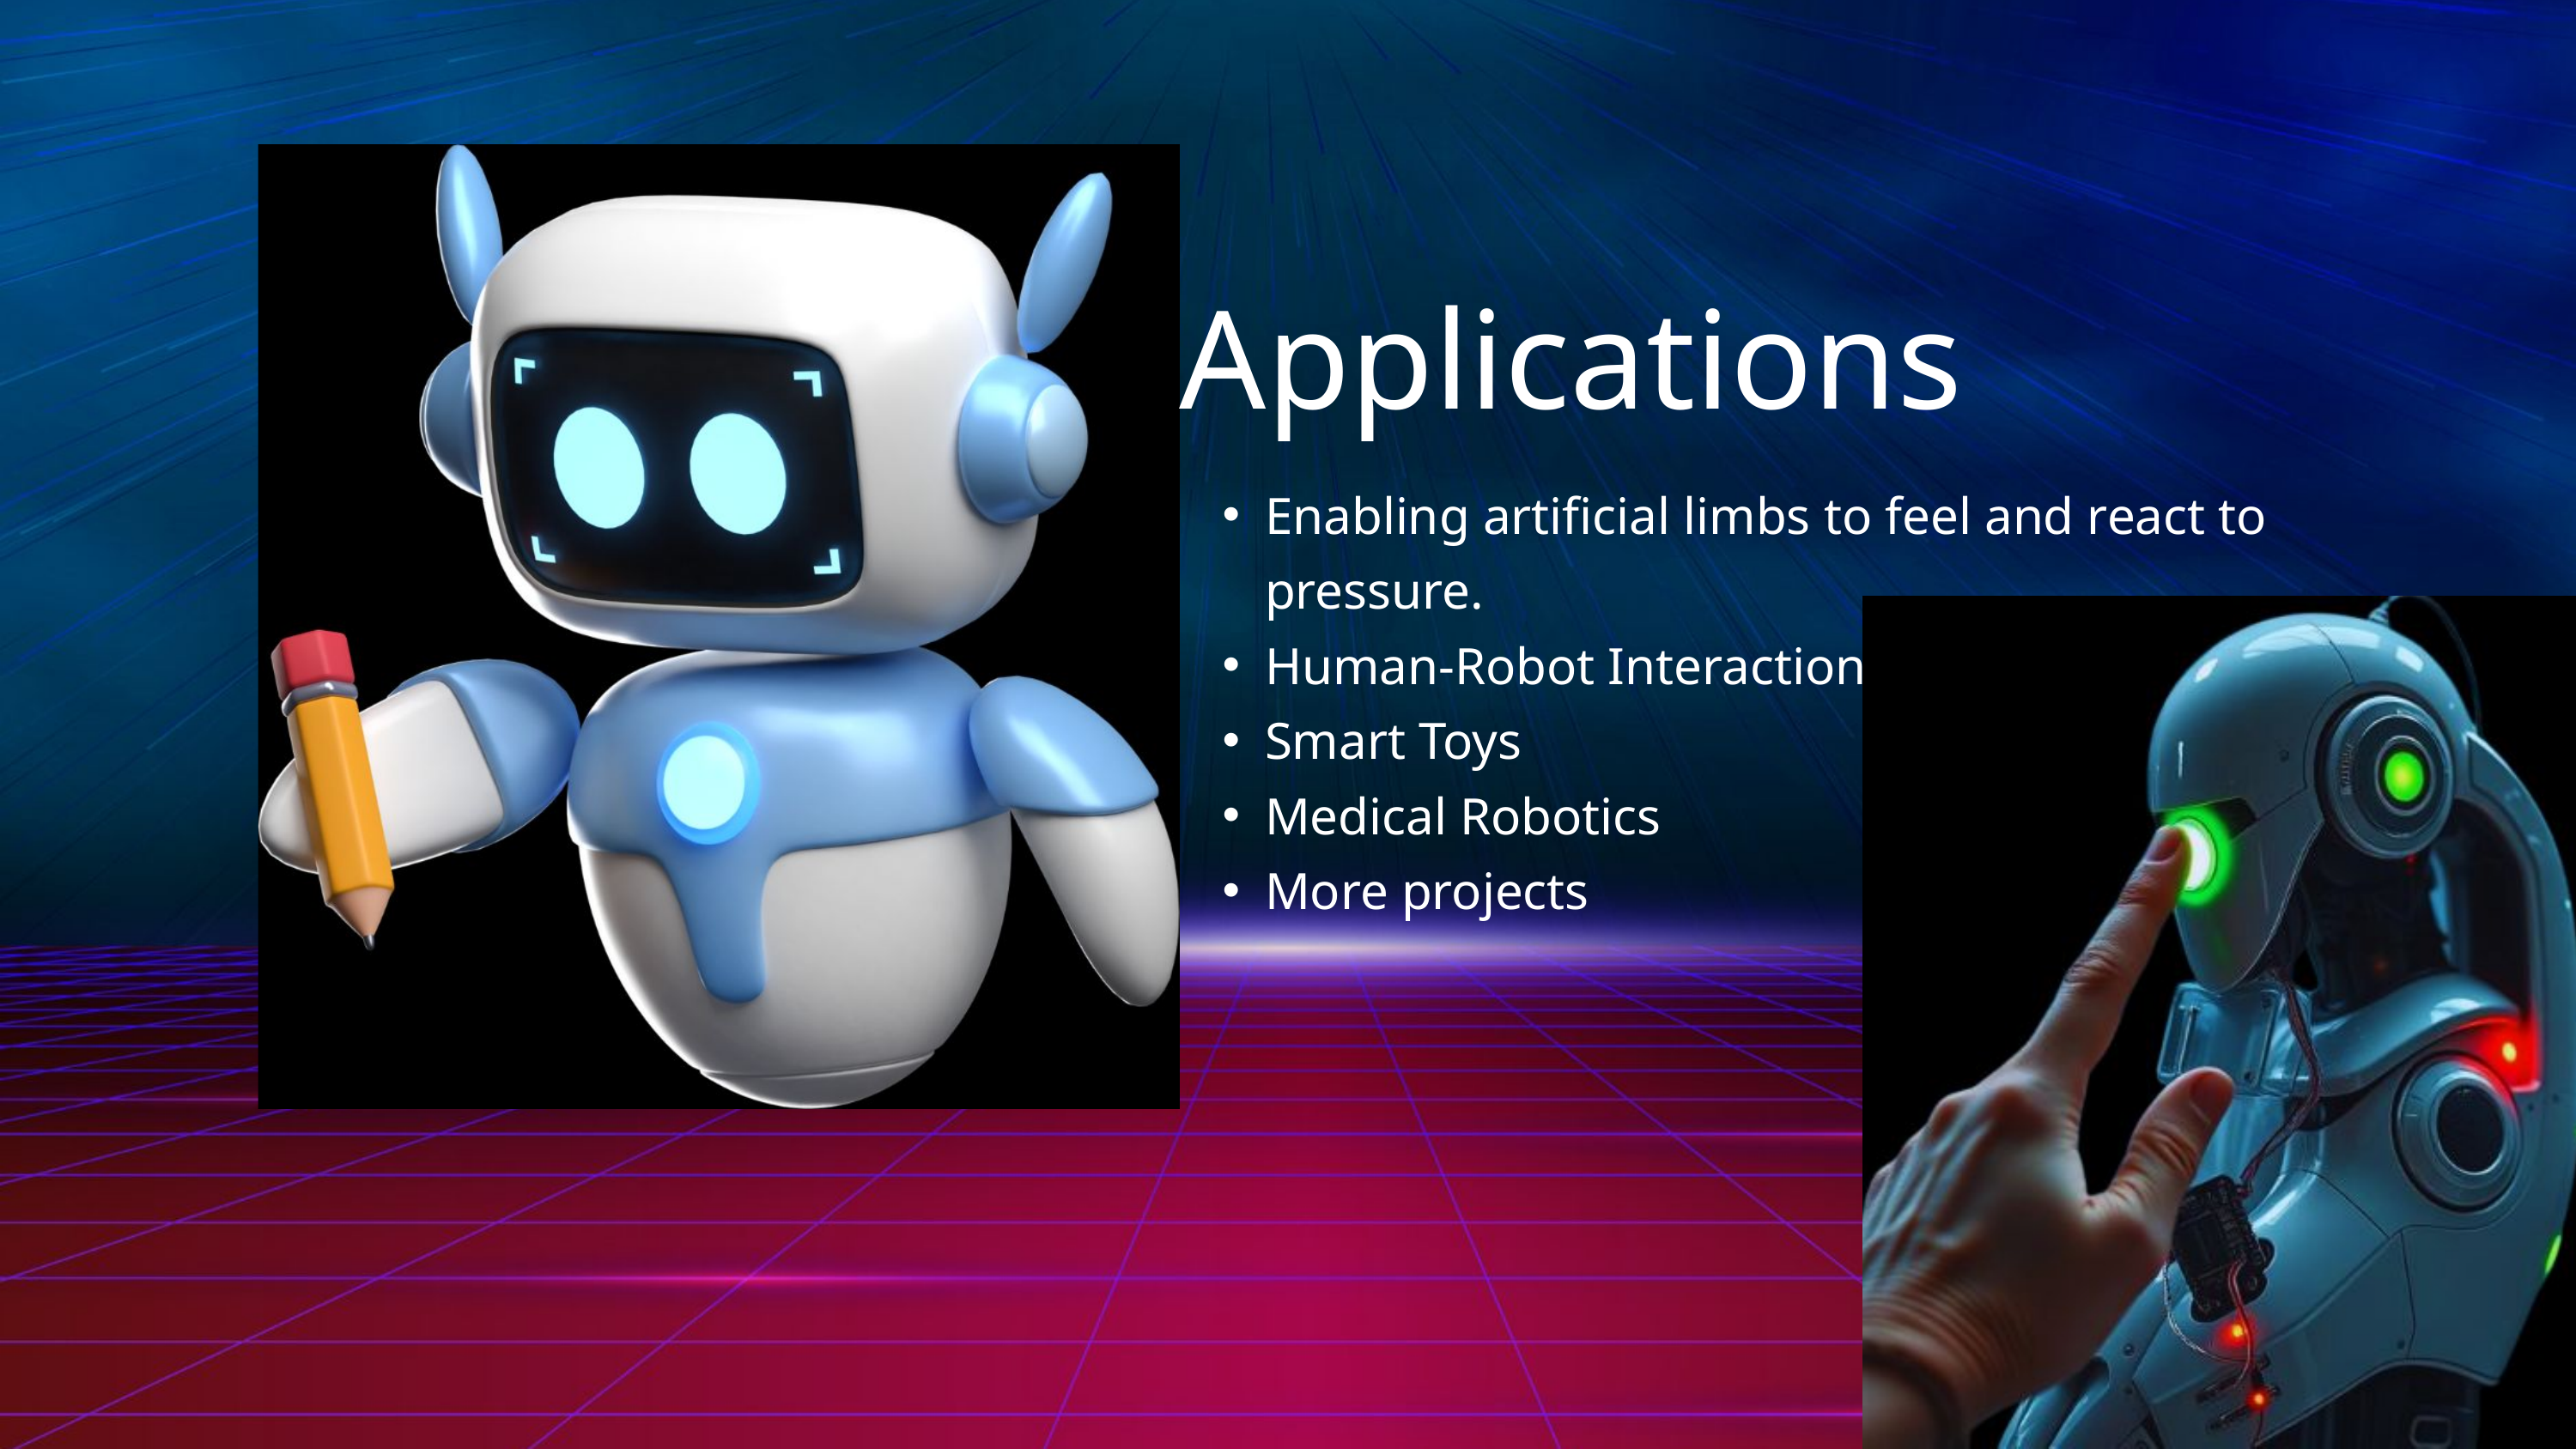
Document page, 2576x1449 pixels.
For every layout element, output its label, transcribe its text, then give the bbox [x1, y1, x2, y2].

text_box Enabling artificial limbs to feel and react to pressure. Human-Robot Interaction Smart Toys Medical Robotics More projects [1180, 469, 2272, 995]
text_box [258, 144, 1180, 1109]
text_box [0, 0, 2576, 1449]
text_box [1862, 596, 2576, 1449]
text_box Applications [1180, 273, 2289, 437]
